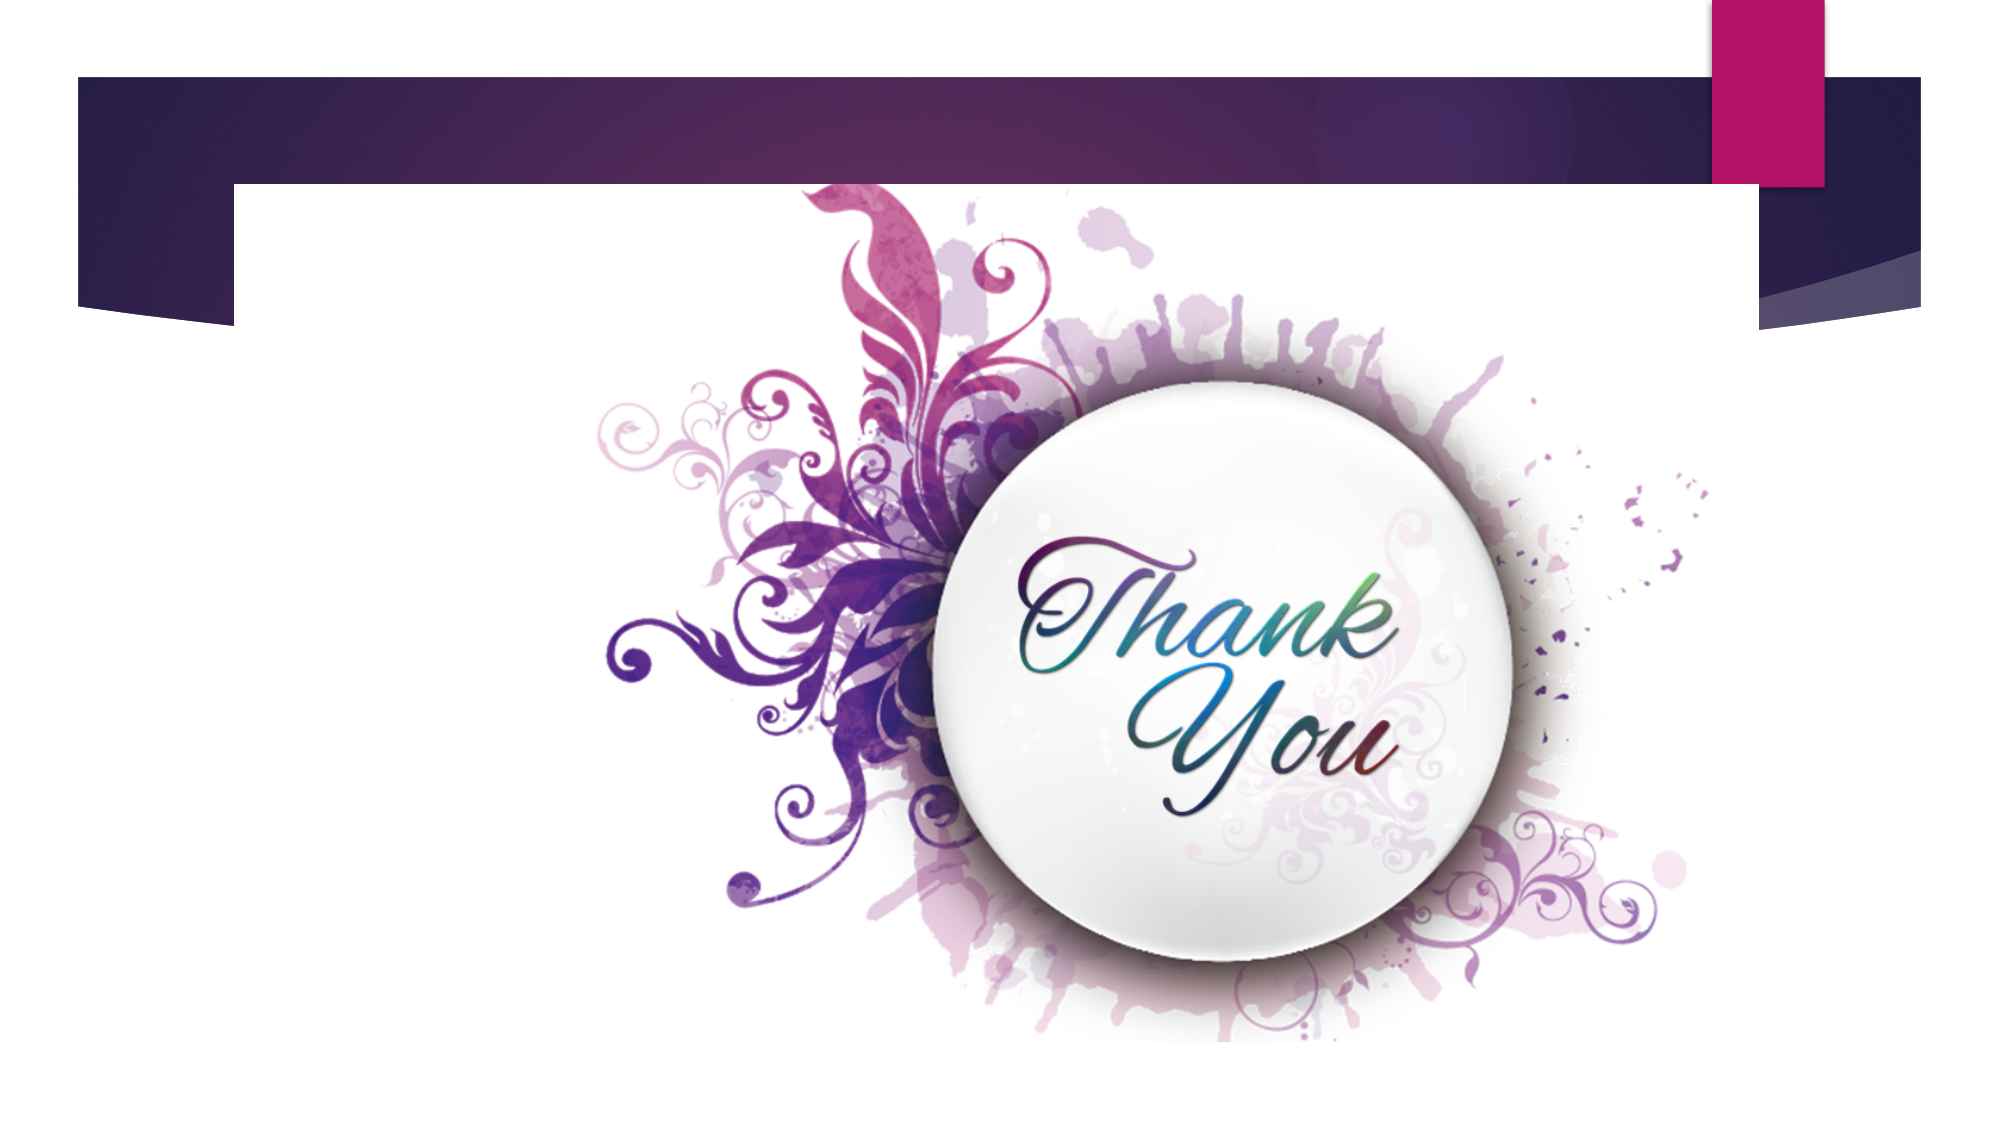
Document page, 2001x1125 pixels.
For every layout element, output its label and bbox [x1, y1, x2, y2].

picture [234, 184, 1759, 1043]
